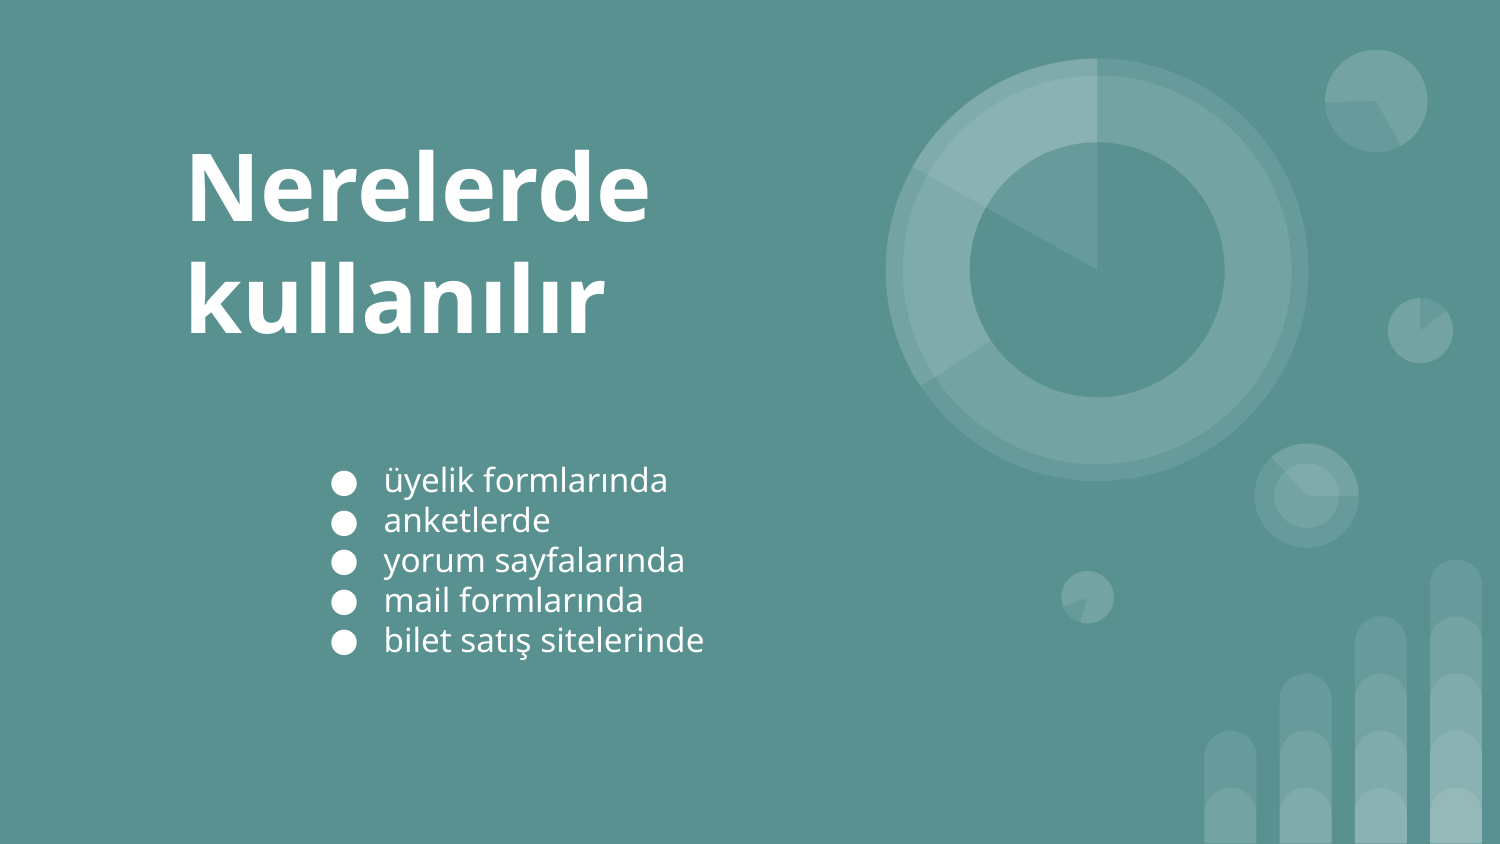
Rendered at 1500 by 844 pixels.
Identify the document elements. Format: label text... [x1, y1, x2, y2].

subtitle üyelik formlarında anketlerde yorum sayfalarında mail formlarında bilet satış sitelerinde [293, 444, 992, 801]
title Nerelerde kullanılır [169, 86, 868, 394]
